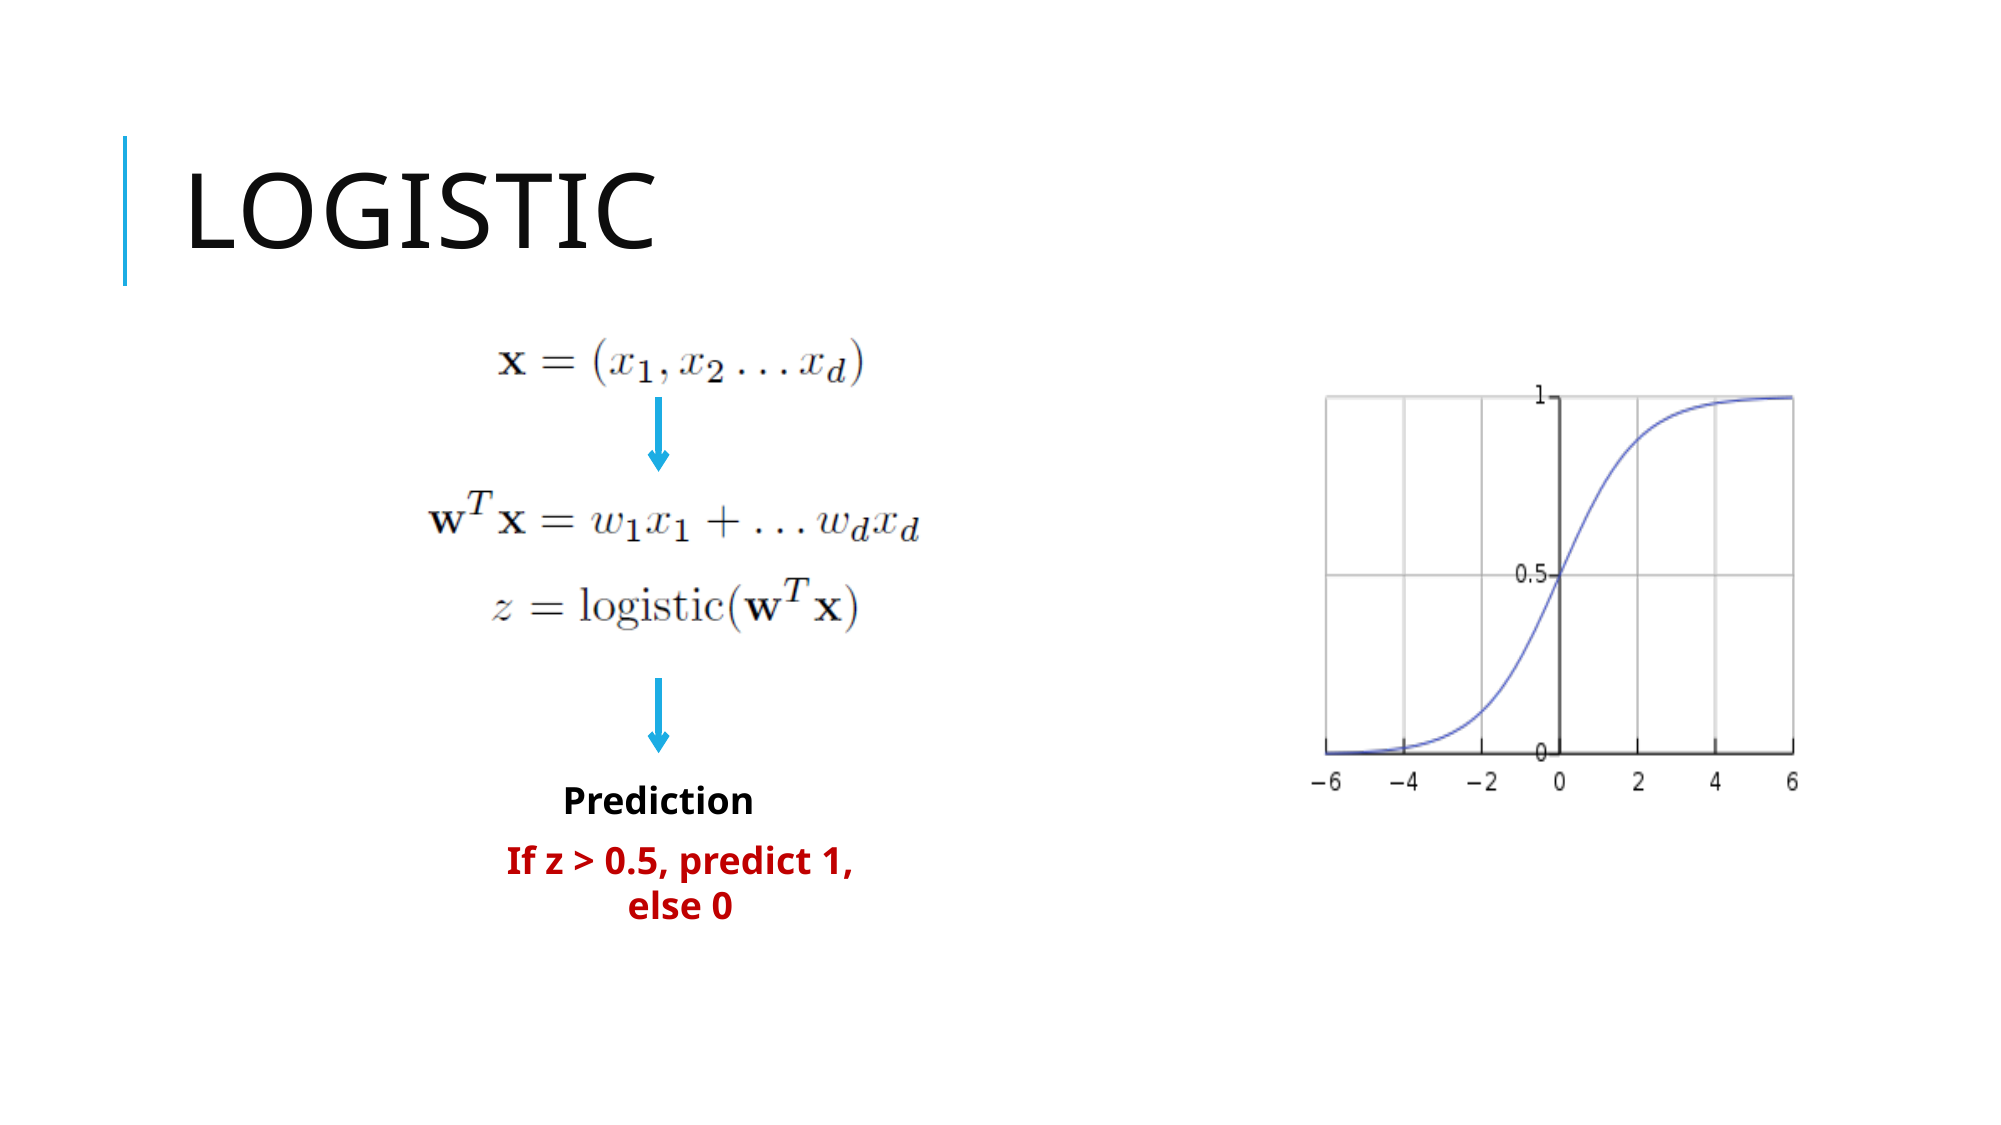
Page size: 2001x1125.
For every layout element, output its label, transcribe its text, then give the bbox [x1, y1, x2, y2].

text_box Prediction [481, 769, 836, 829]
text_box If z > 0.5, predict 1, else 0 [457, 829, 904, 935]
picture [481, 575, 880, 640]
picture [406, 472, 936, 559]
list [1291, 371, 1828, 814]
picture [488, 324, 873, 397]
title Logistic [168, 96, 1763, 342]
